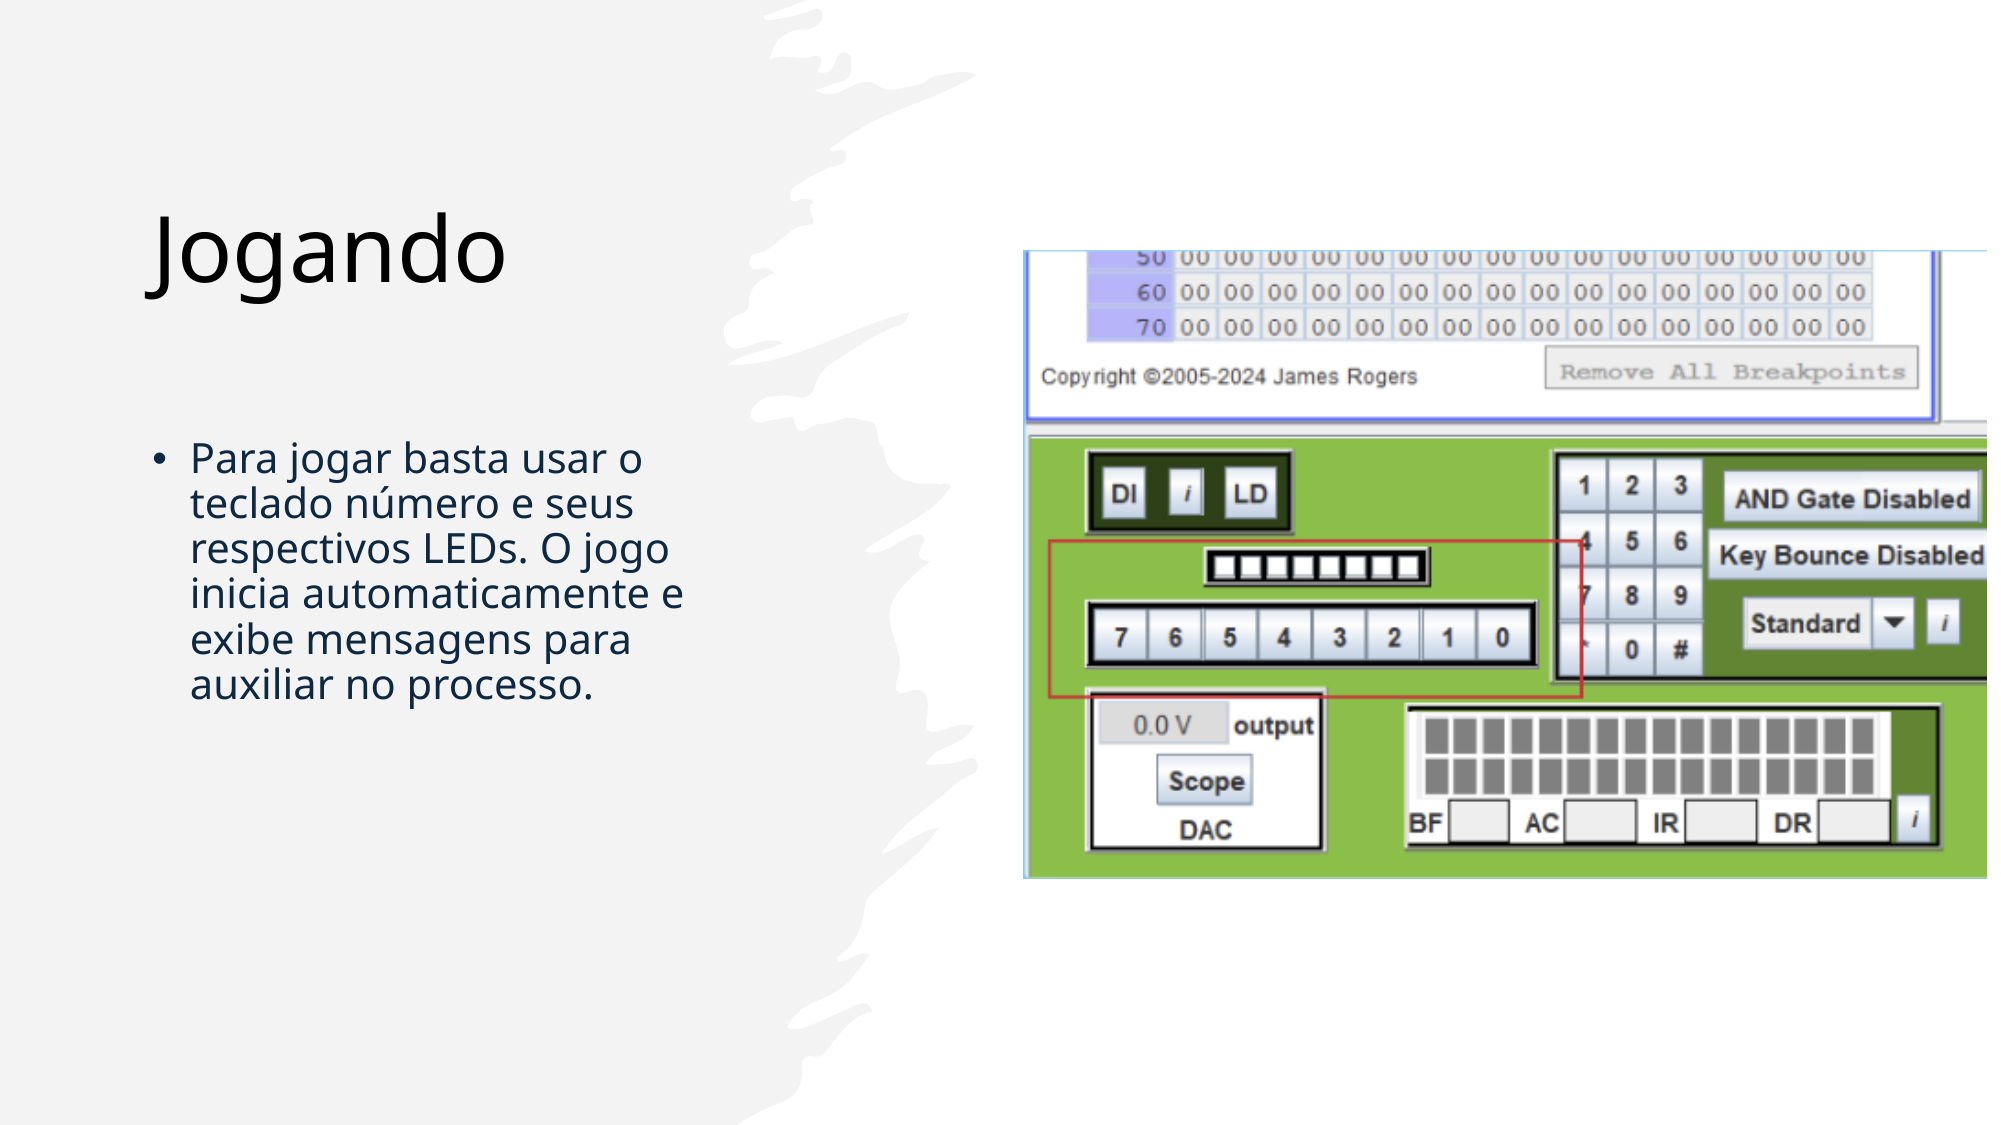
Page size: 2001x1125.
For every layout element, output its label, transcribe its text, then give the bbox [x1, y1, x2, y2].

title Jogando [137, 105, 776, 401]
text_box [739, 0, 2000, 1125]
list Para jogar basta usar o teclado número e seus respectivos LEDs. O jogo inicia automaticamente e exibe mensagens para auxiliar no processo. [137, 430, 776, 1014]
text_box [0, 0, 979, 1125]
picture [1023, 250, 1987, 880]
